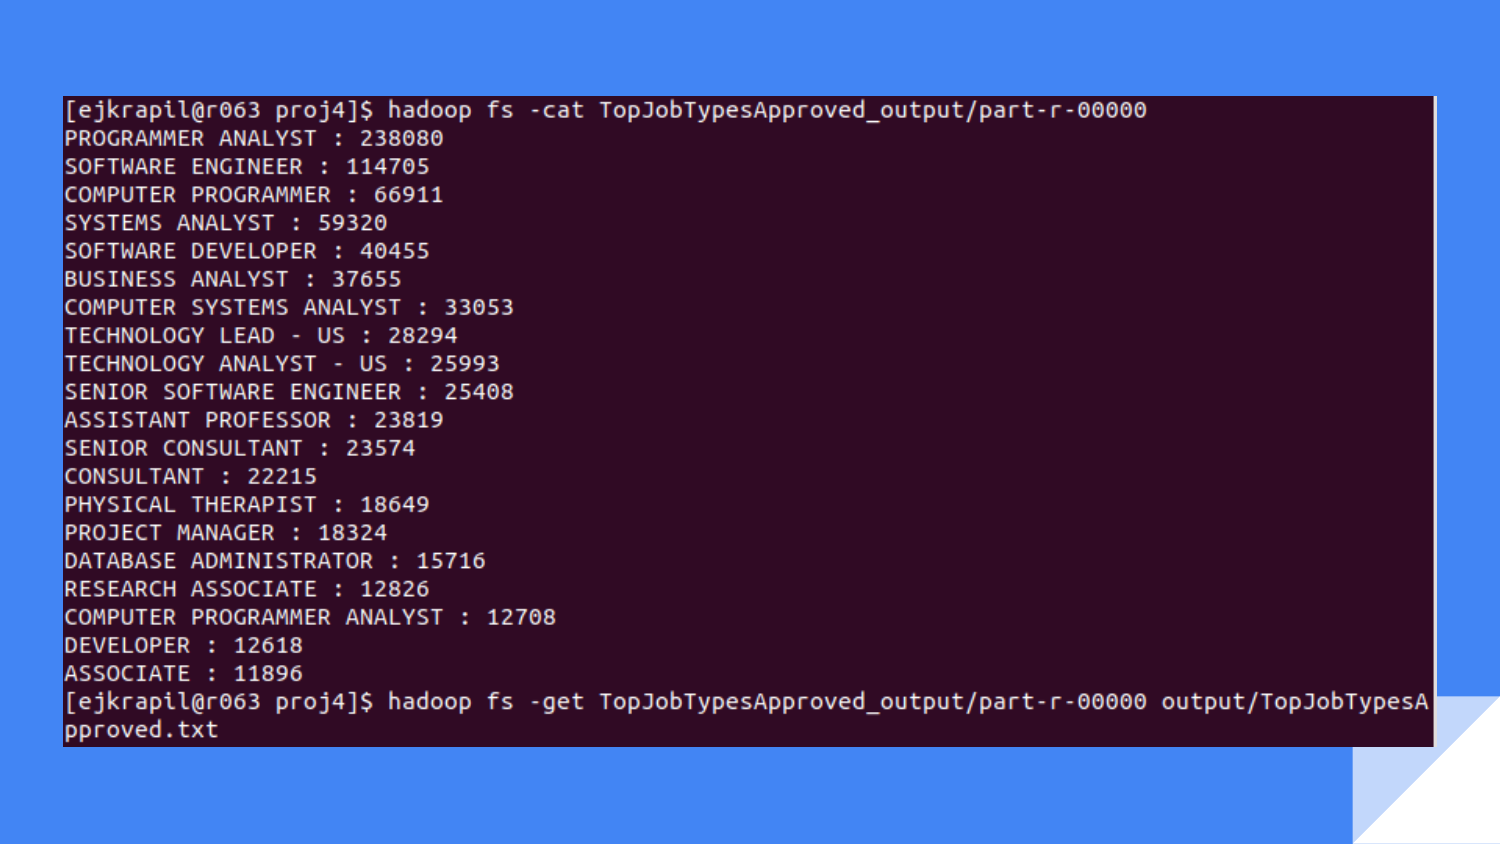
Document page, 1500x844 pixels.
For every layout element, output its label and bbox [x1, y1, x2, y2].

picture [63, 96, 1437, 748]
